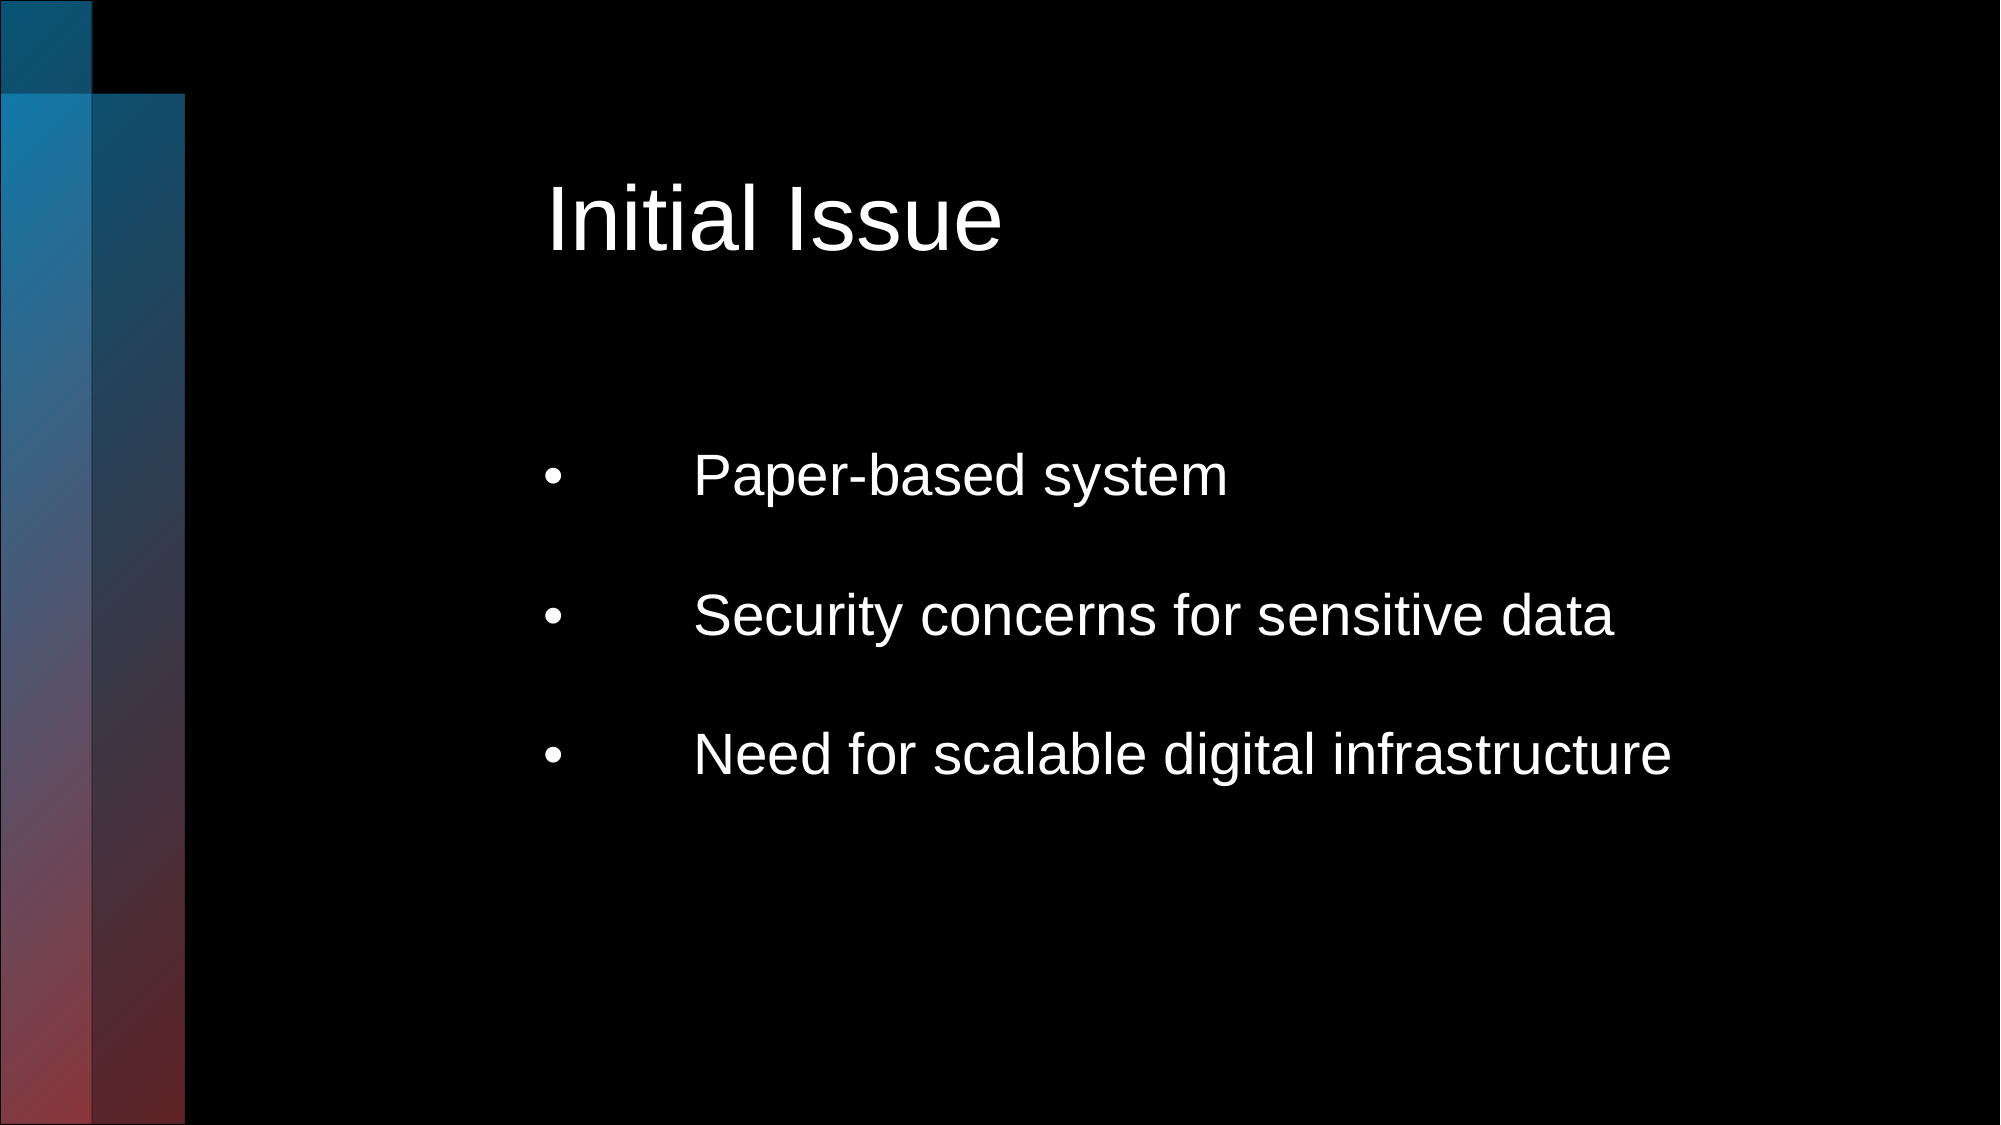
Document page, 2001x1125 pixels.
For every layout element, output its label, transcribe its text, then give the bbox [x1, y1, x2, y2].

title • Paper-based system • Security concerns for sensitive data • Need for scalable digital infrastructure [528, 429, 1722, 795]
text_box Initial Issue [530, 151, 1020, 277]
